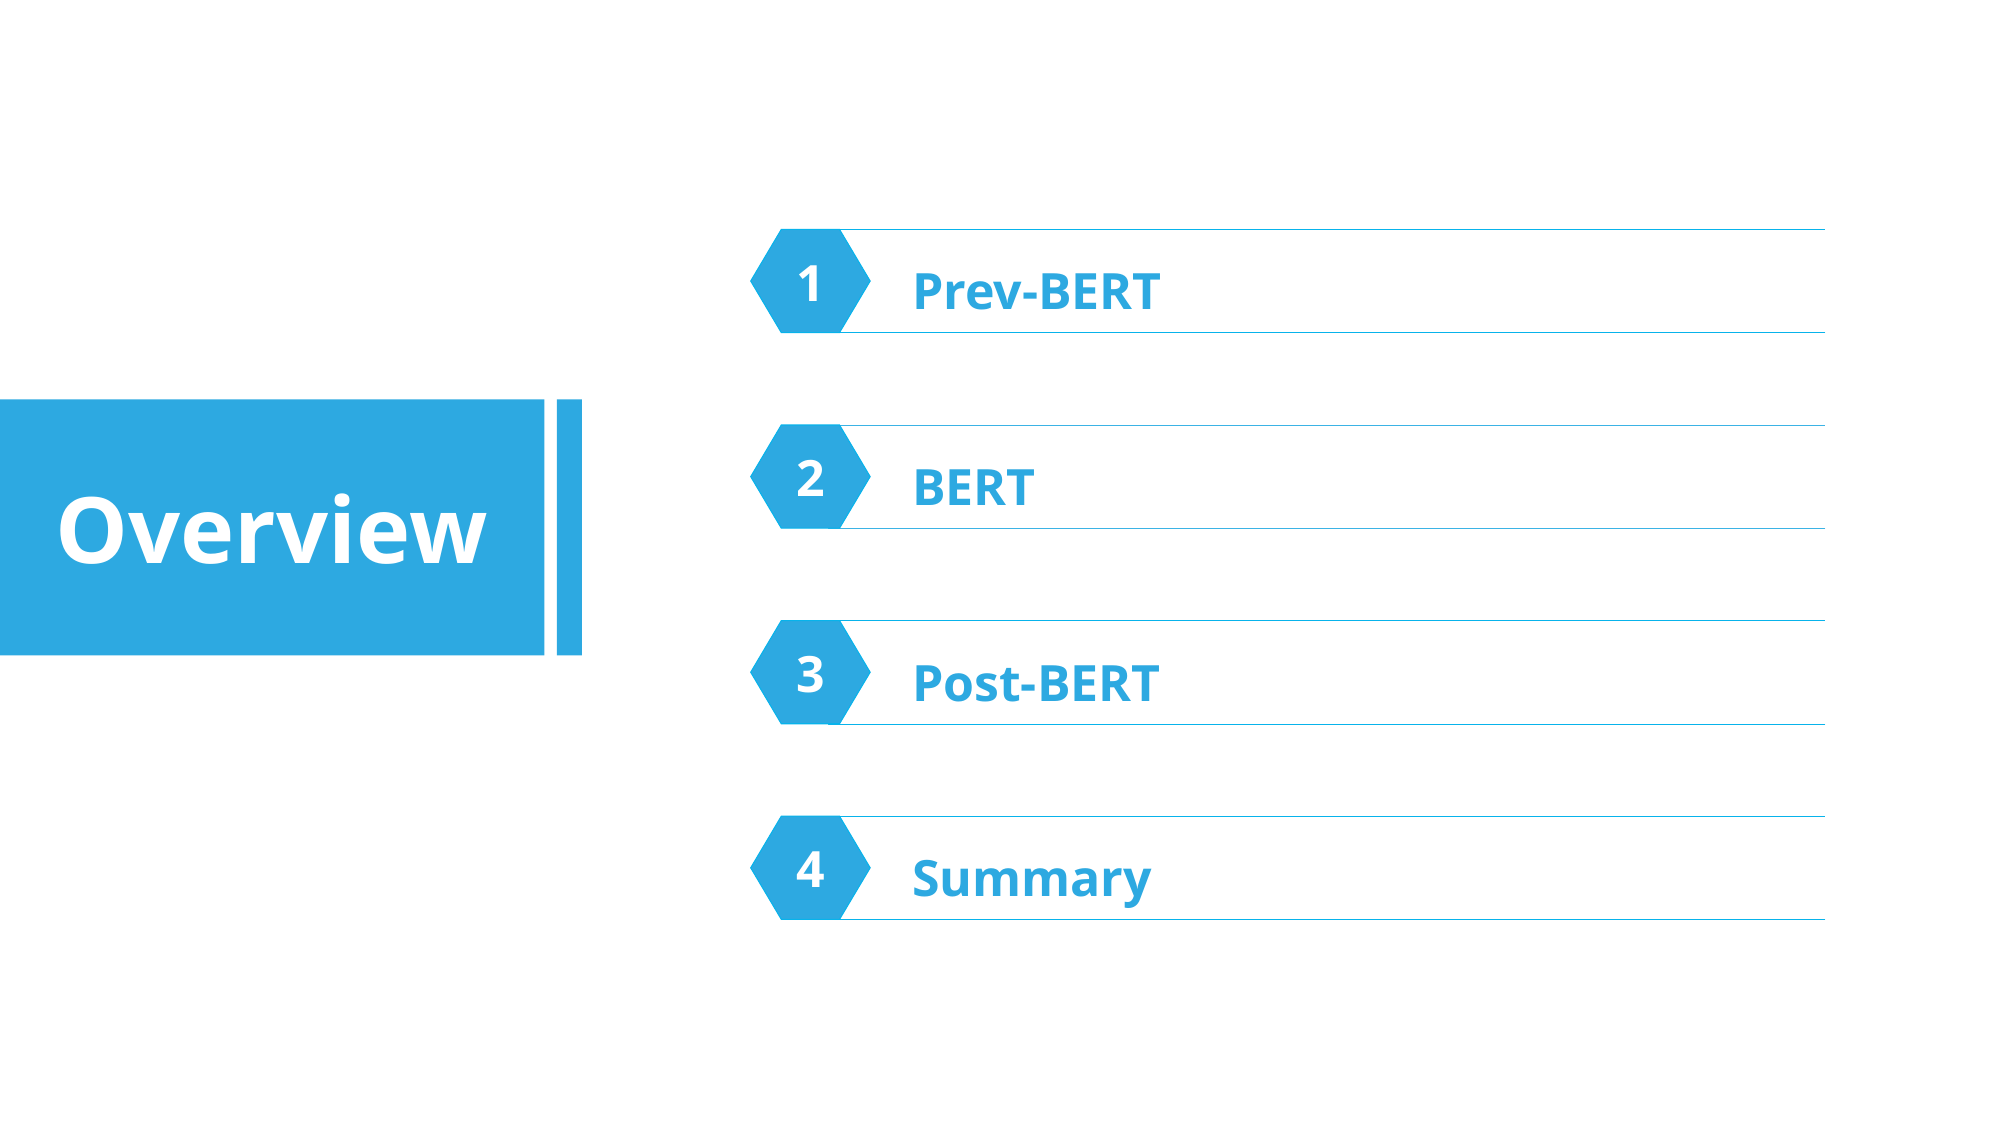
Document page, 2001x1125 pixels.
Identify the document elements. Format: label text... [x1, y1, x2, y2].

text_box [750, 424, 1826, 529]
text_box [750, 229, 1826, 333]
text_box [556, 399, 582, 656]
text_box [750, 816, 1826, 920]
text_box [750, 620, 1826, 724]
text_box Overview [0, 399, 545, 656]
